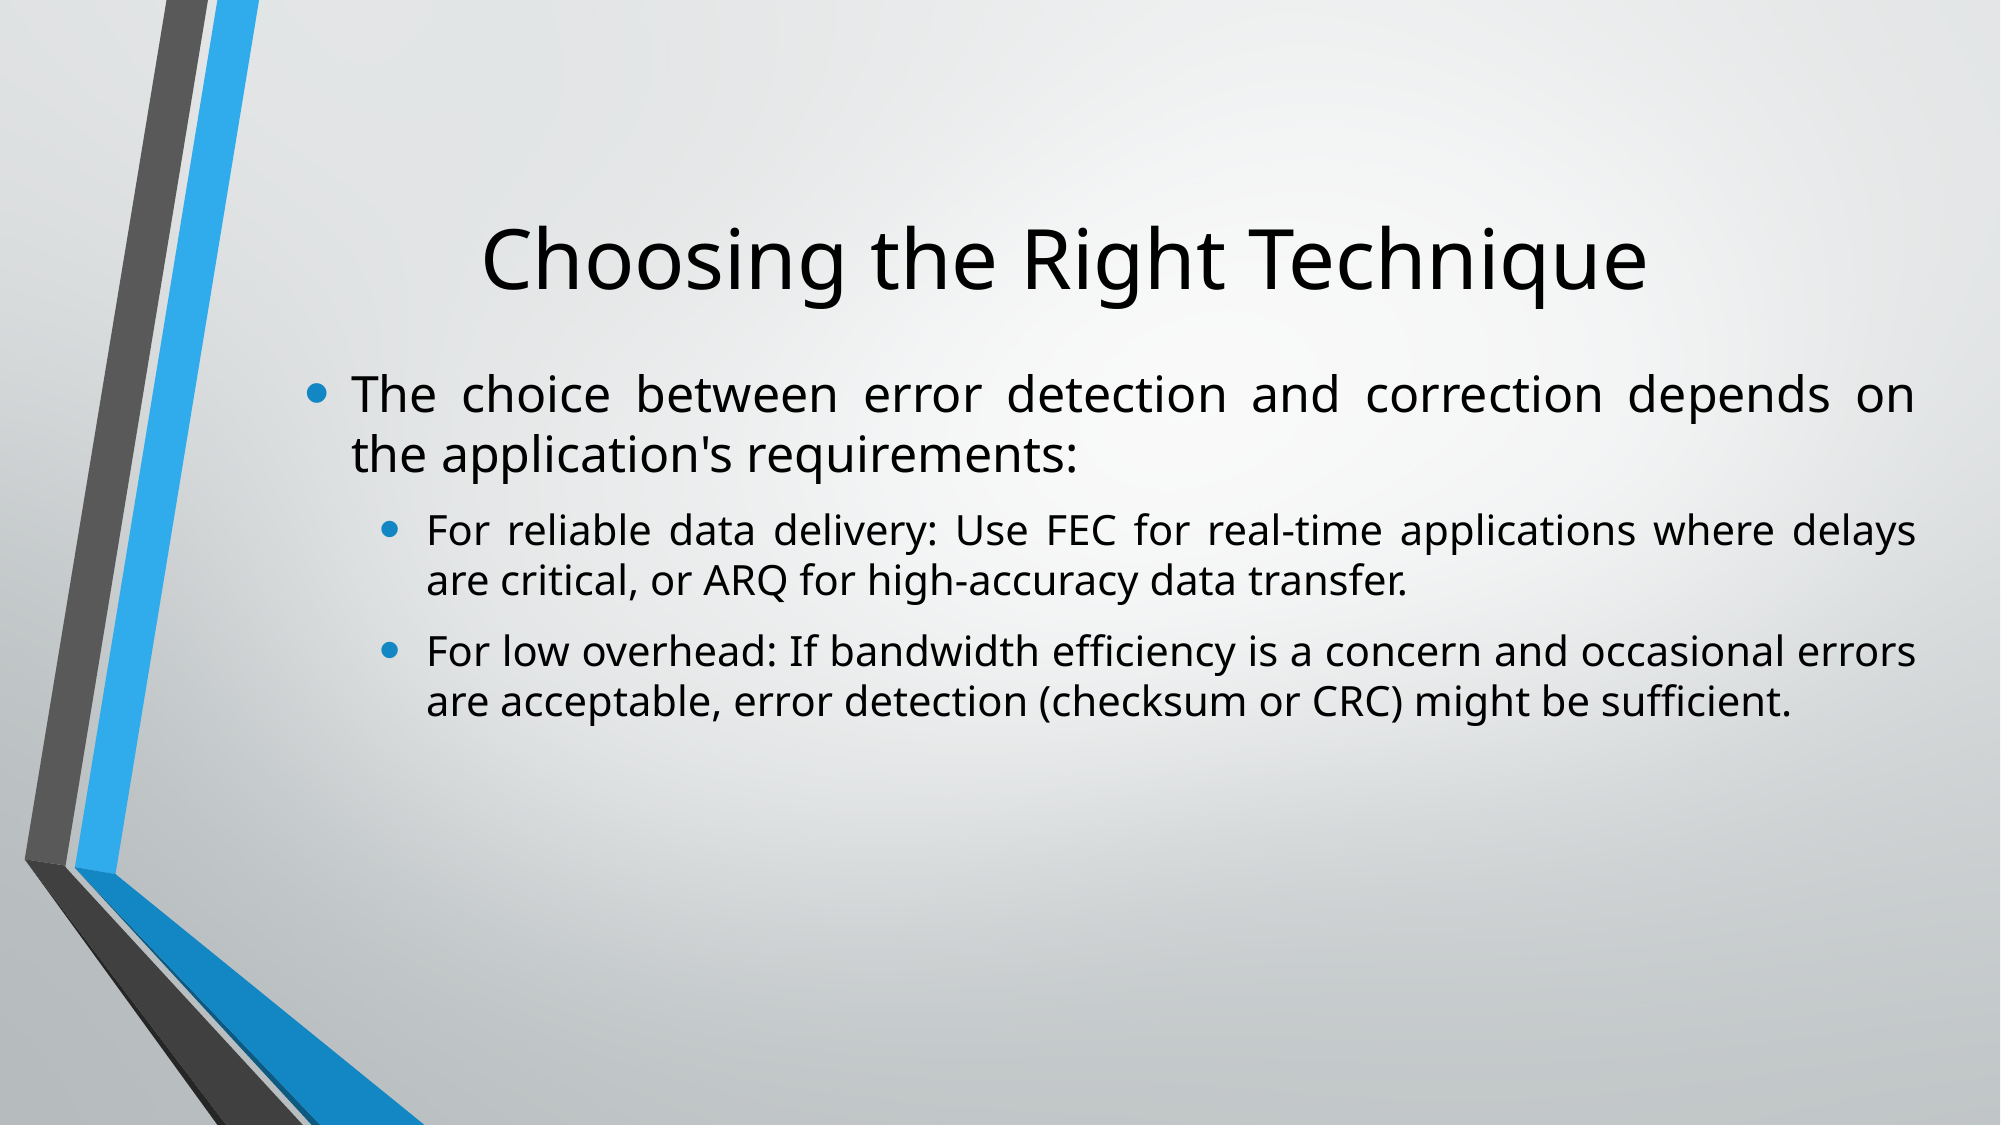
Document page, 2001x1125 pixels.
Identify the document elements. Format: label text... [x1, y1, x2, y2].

list The choice between error detection and correction depends on the application's requirements: For reliable data delivery: Use FEC for real-time applications where delays are critical, or ARQ for high-accuracy data transfer. For low overhead: If bandwidth efficiency is a concern and occasional errors are acceptable, error detection (checksum or CRC) might be sufficient. [289, 287, 1933, 800]
title Choosing the Right Technique [243, 112, 1887, 400]
